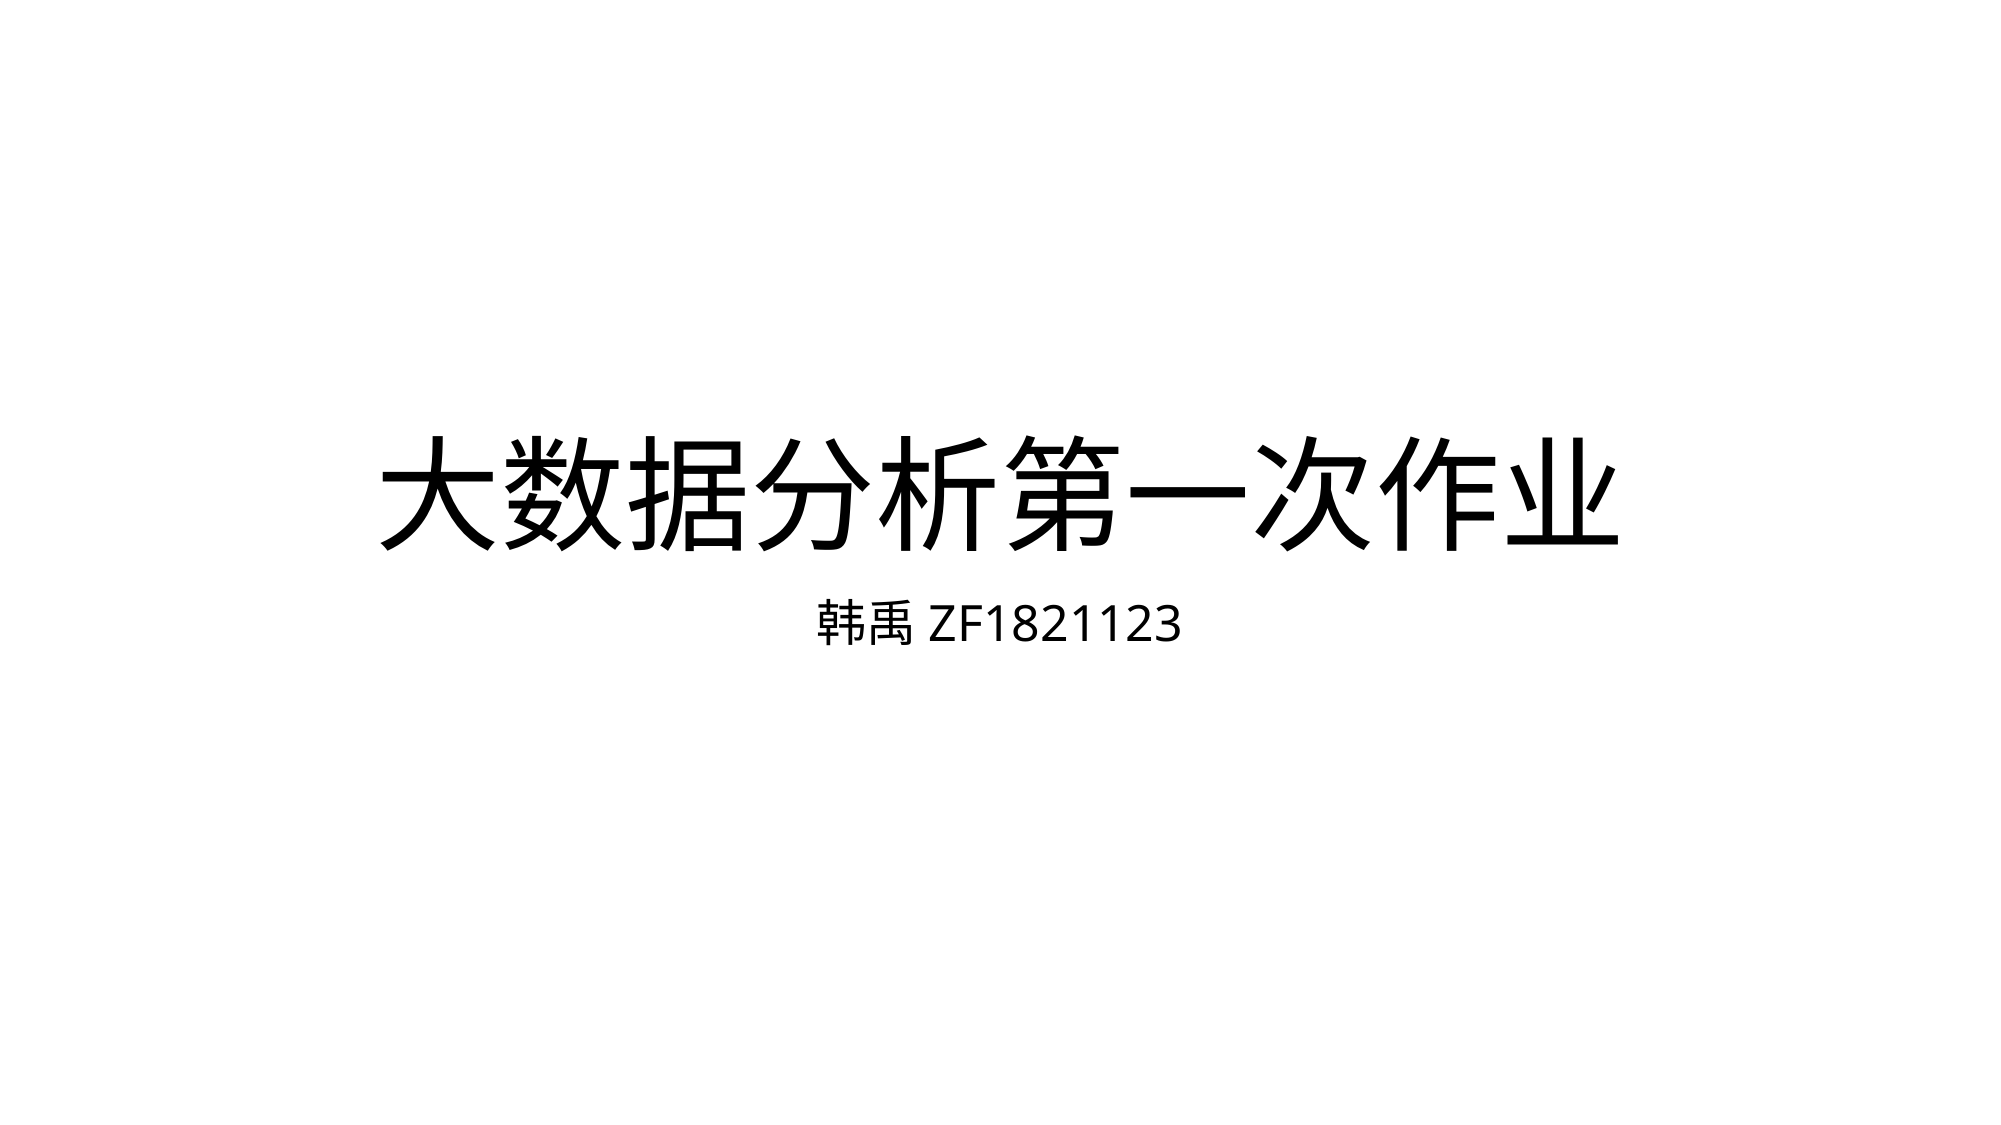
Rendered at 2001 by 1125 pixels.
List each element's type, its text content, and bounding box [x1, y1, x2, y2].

title 大数据分析第一次作业 [249, 184, 1750, 576]
subtitle 韩禹ZF1821123 [249, 590, 1750, 863]
